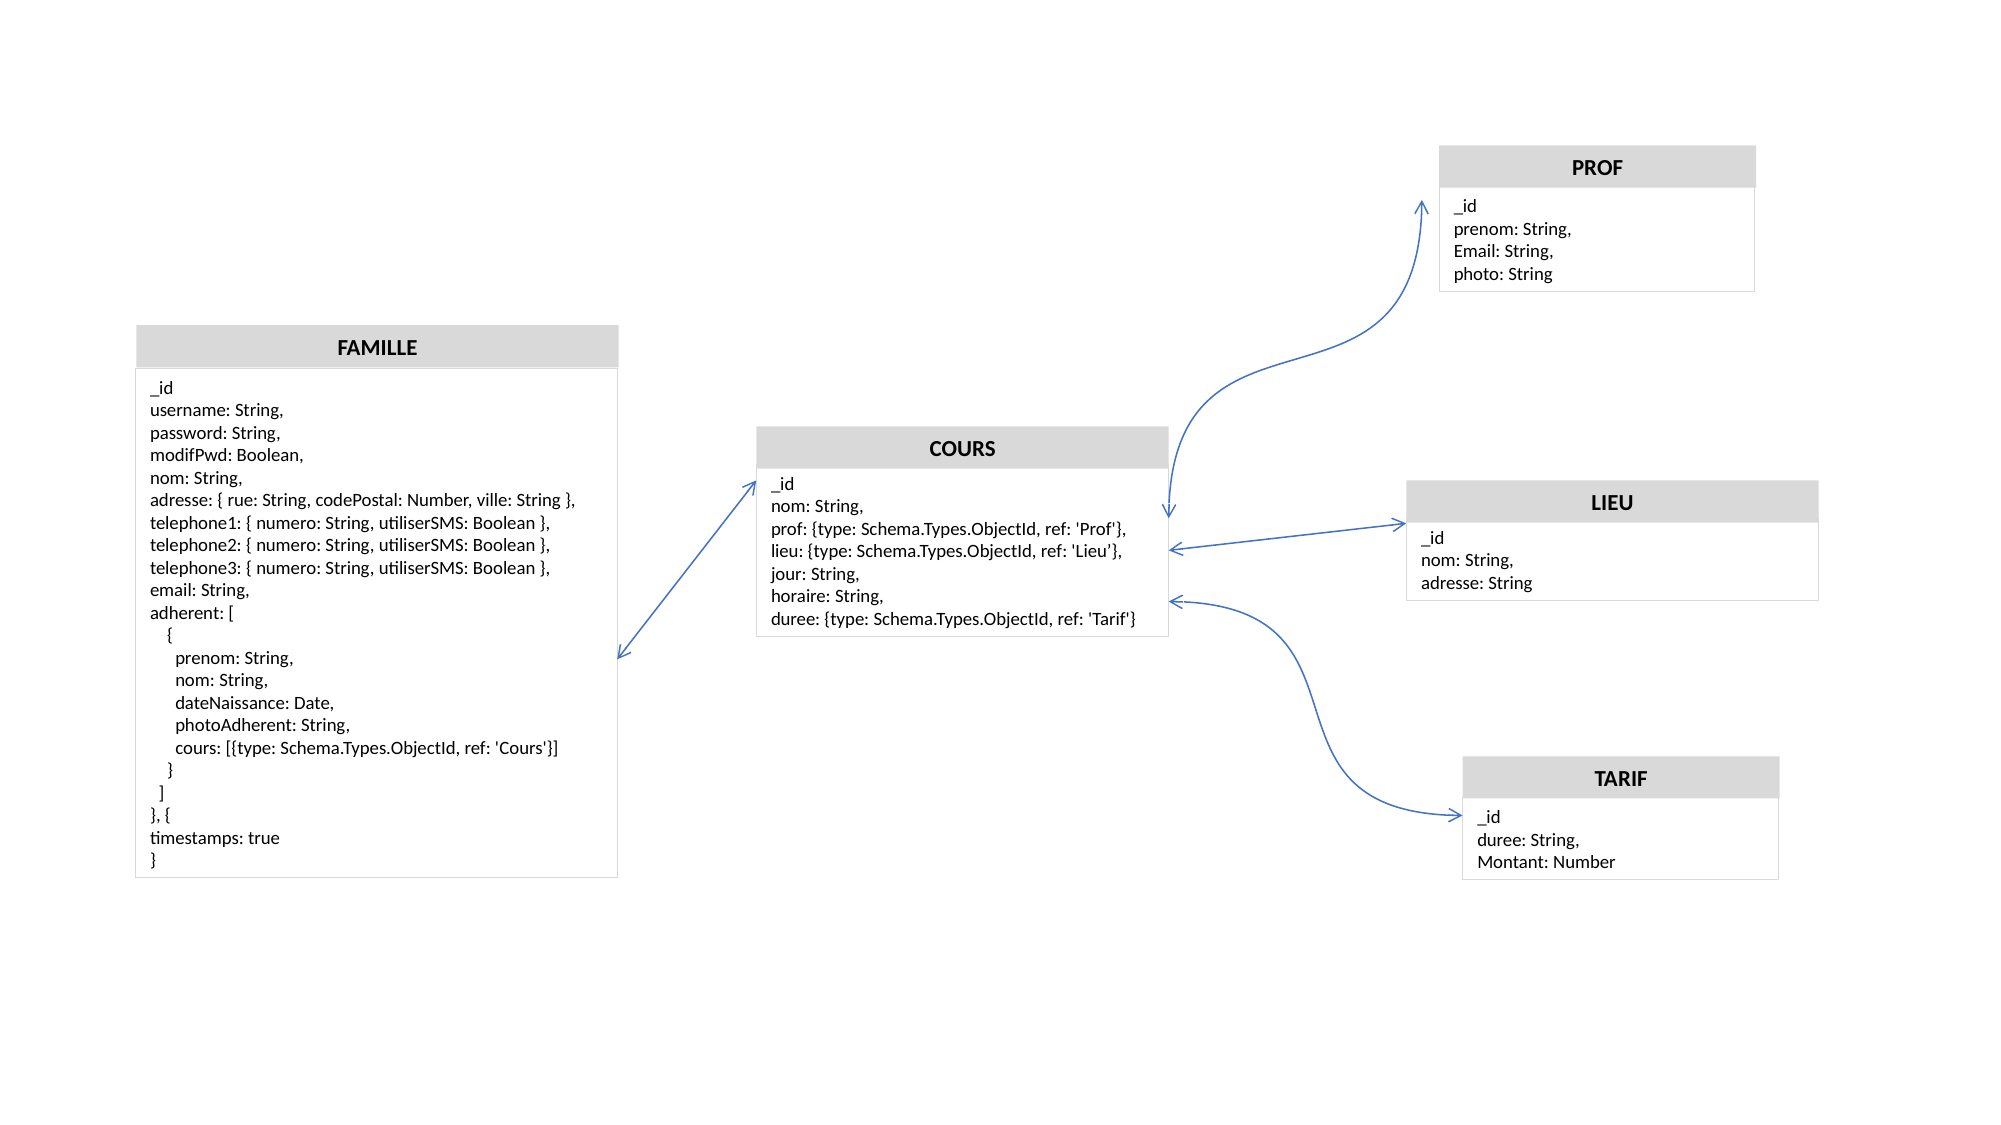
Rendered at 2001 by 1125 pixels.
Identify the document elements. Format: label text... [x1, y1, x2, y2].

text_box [617, 480, 757, 660]
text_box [1462, 756, 1780, 881]
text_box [135, 325, 619, 884]
text_box COURS [756, 426, 1136, 469]
text_box _id nom: String, adresse: String [1406, 523, 1819, 601]
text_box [1168, 601, 1463, 816]
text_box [1439, 145, 1757, 293]
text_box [1168, 523, 1407, 552]
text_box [1136, 232, 1455, 486]
text_box _id nom: String, prof: {type: Schema.Types.ObjectId, ref: 'Prof'}, lieu: {type: Schema.Types.ObjectId, ref: 'Lieu’}, jour: String, horaire: String, duree: {type: Schema.Types.ObjectId, ref: 'Tarif'} [756, 469, 1169, 637]
text_box LIEU [1406, 480, 1819, 523]
